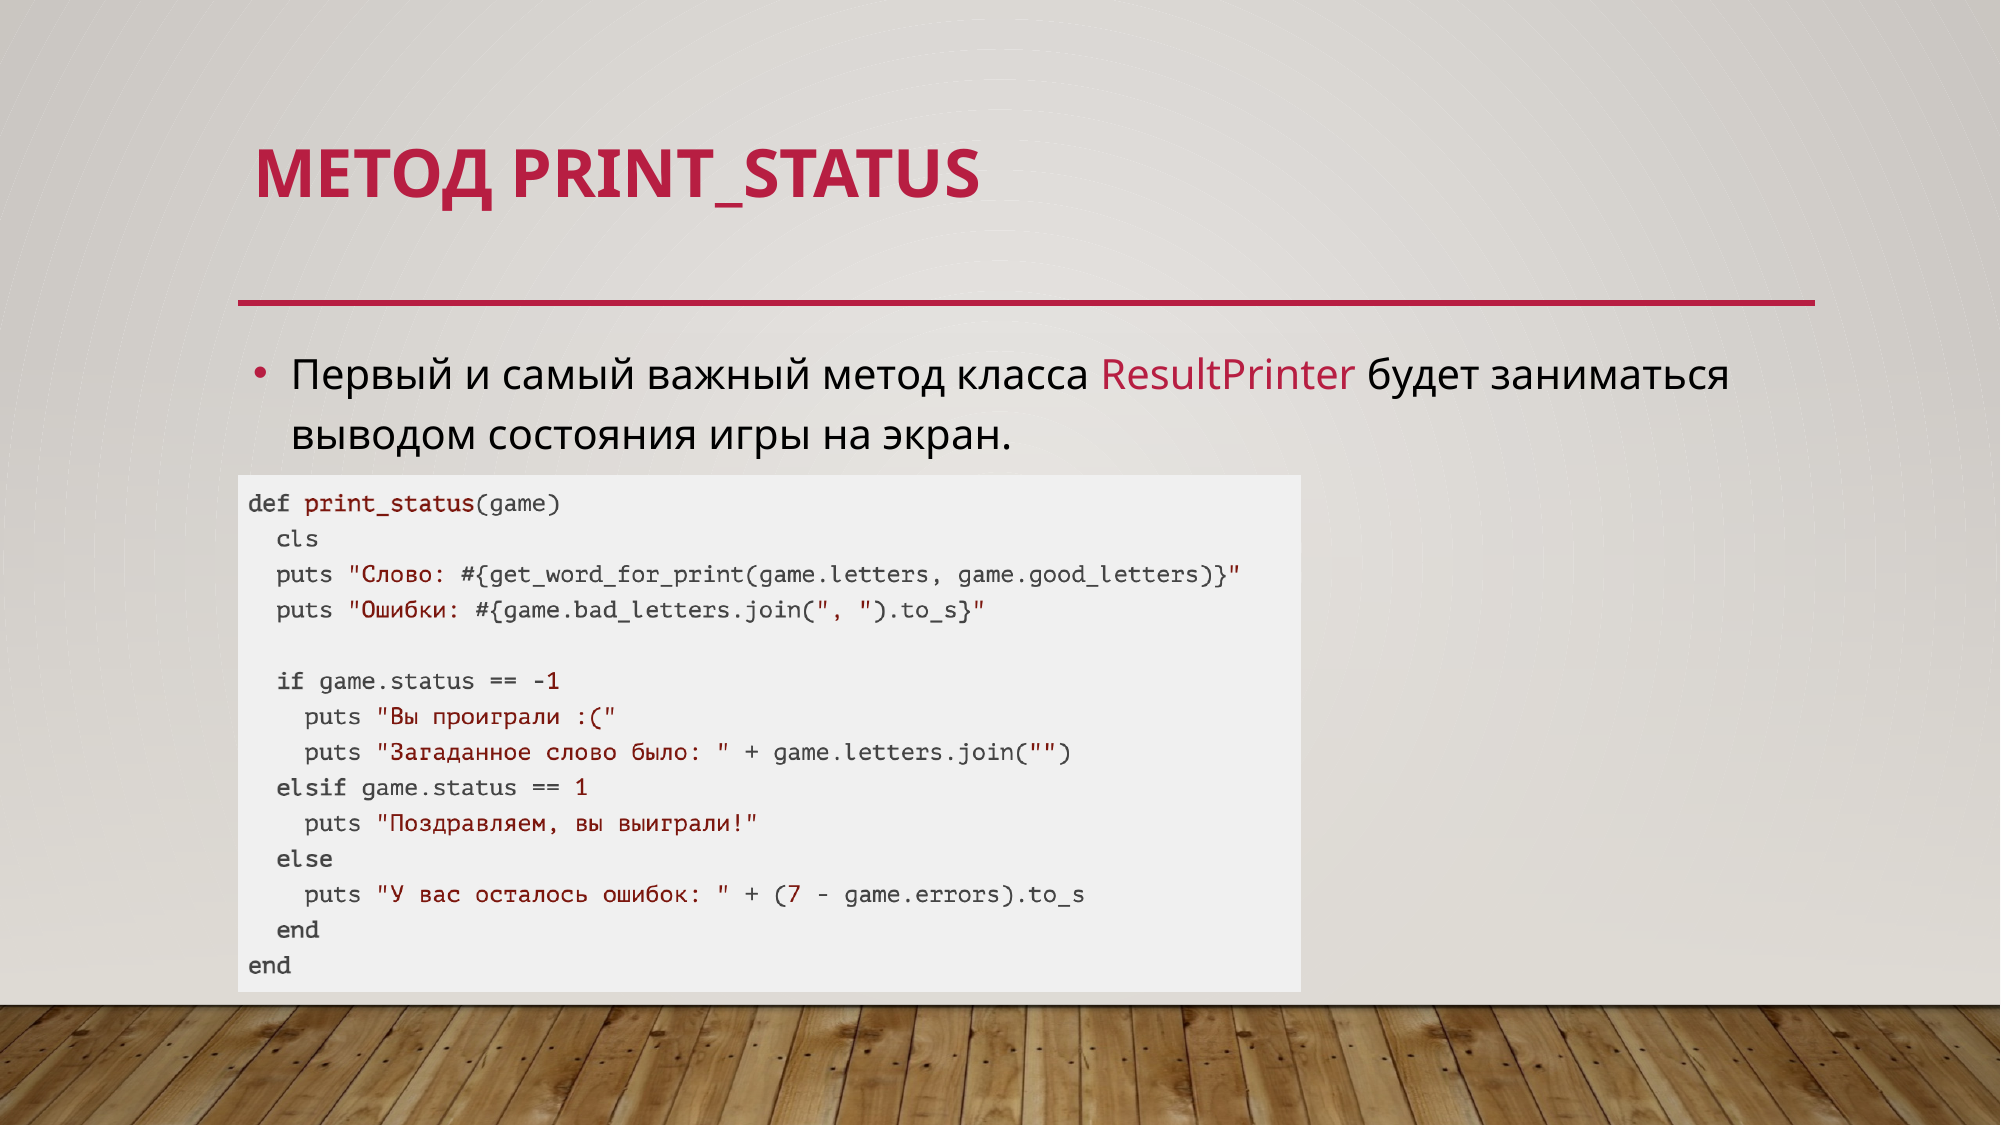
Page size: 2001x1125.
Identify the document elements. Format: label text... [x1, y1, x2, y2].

list Первый и самый важный метод класса ResultPrinter будет заниматься выводом состояния игры на экран. [238, 330, 1814, 476]
title Метод print_status [238, 131, 1814, 305]
picture [237, 475, 1301, 992]
picture [0, 1005, 2000, 1125]
